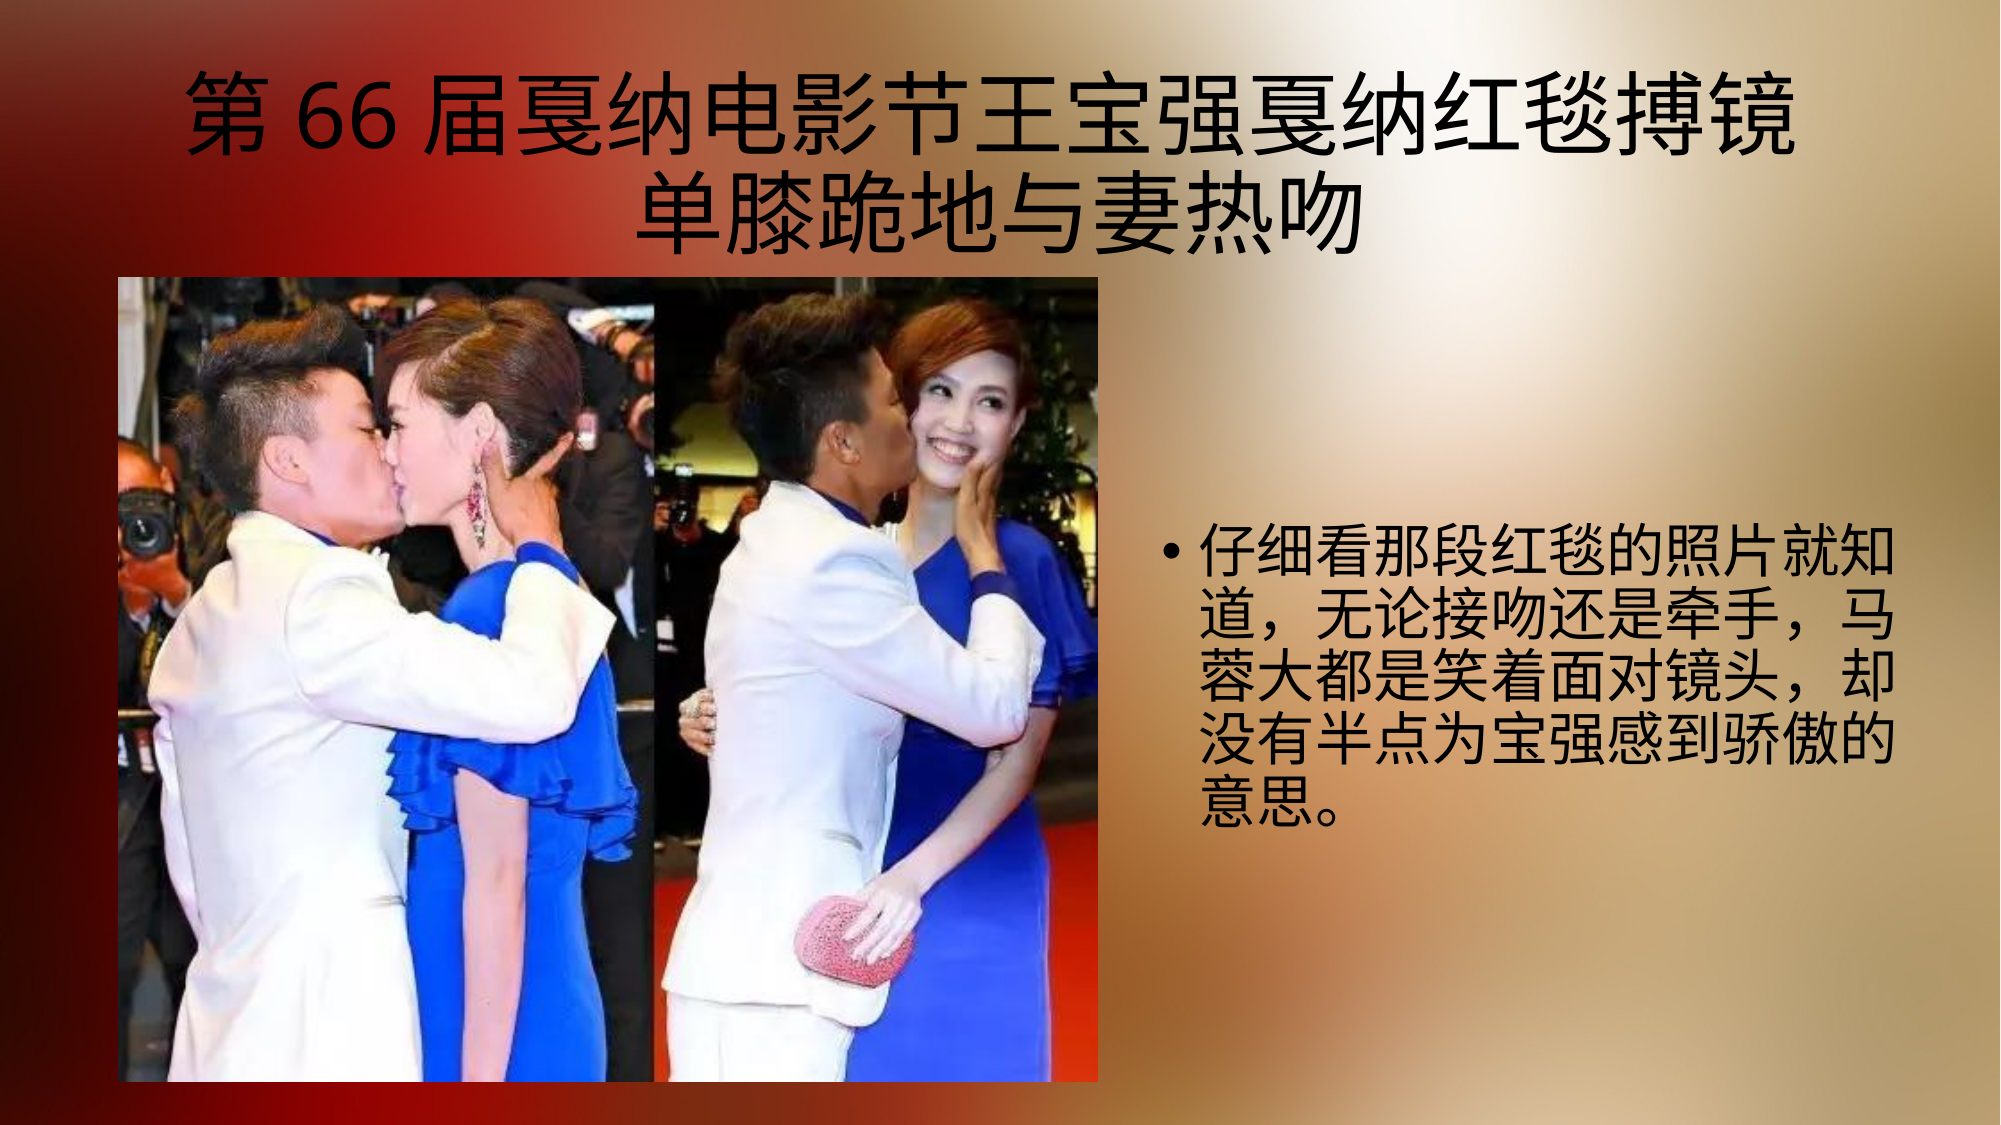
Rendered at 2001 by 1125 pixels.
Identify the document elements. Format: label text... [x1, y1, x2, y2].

title 第66届戛纳电影节王宝强戛纳红毯搏镜 单膝跪地与妻热吻 [137, 59, 1863, 278]
picture [0, 0, 2001, 1125]
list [118, 277, 1098, 1082]
text_box 仔细看那段红毯的照片就知道，无论接吻还是牵手，马蓉大都是笑着面对镜头，却没有半点为宝强感到骄傲的意思。 [1146, 514, 1921, 1125]
